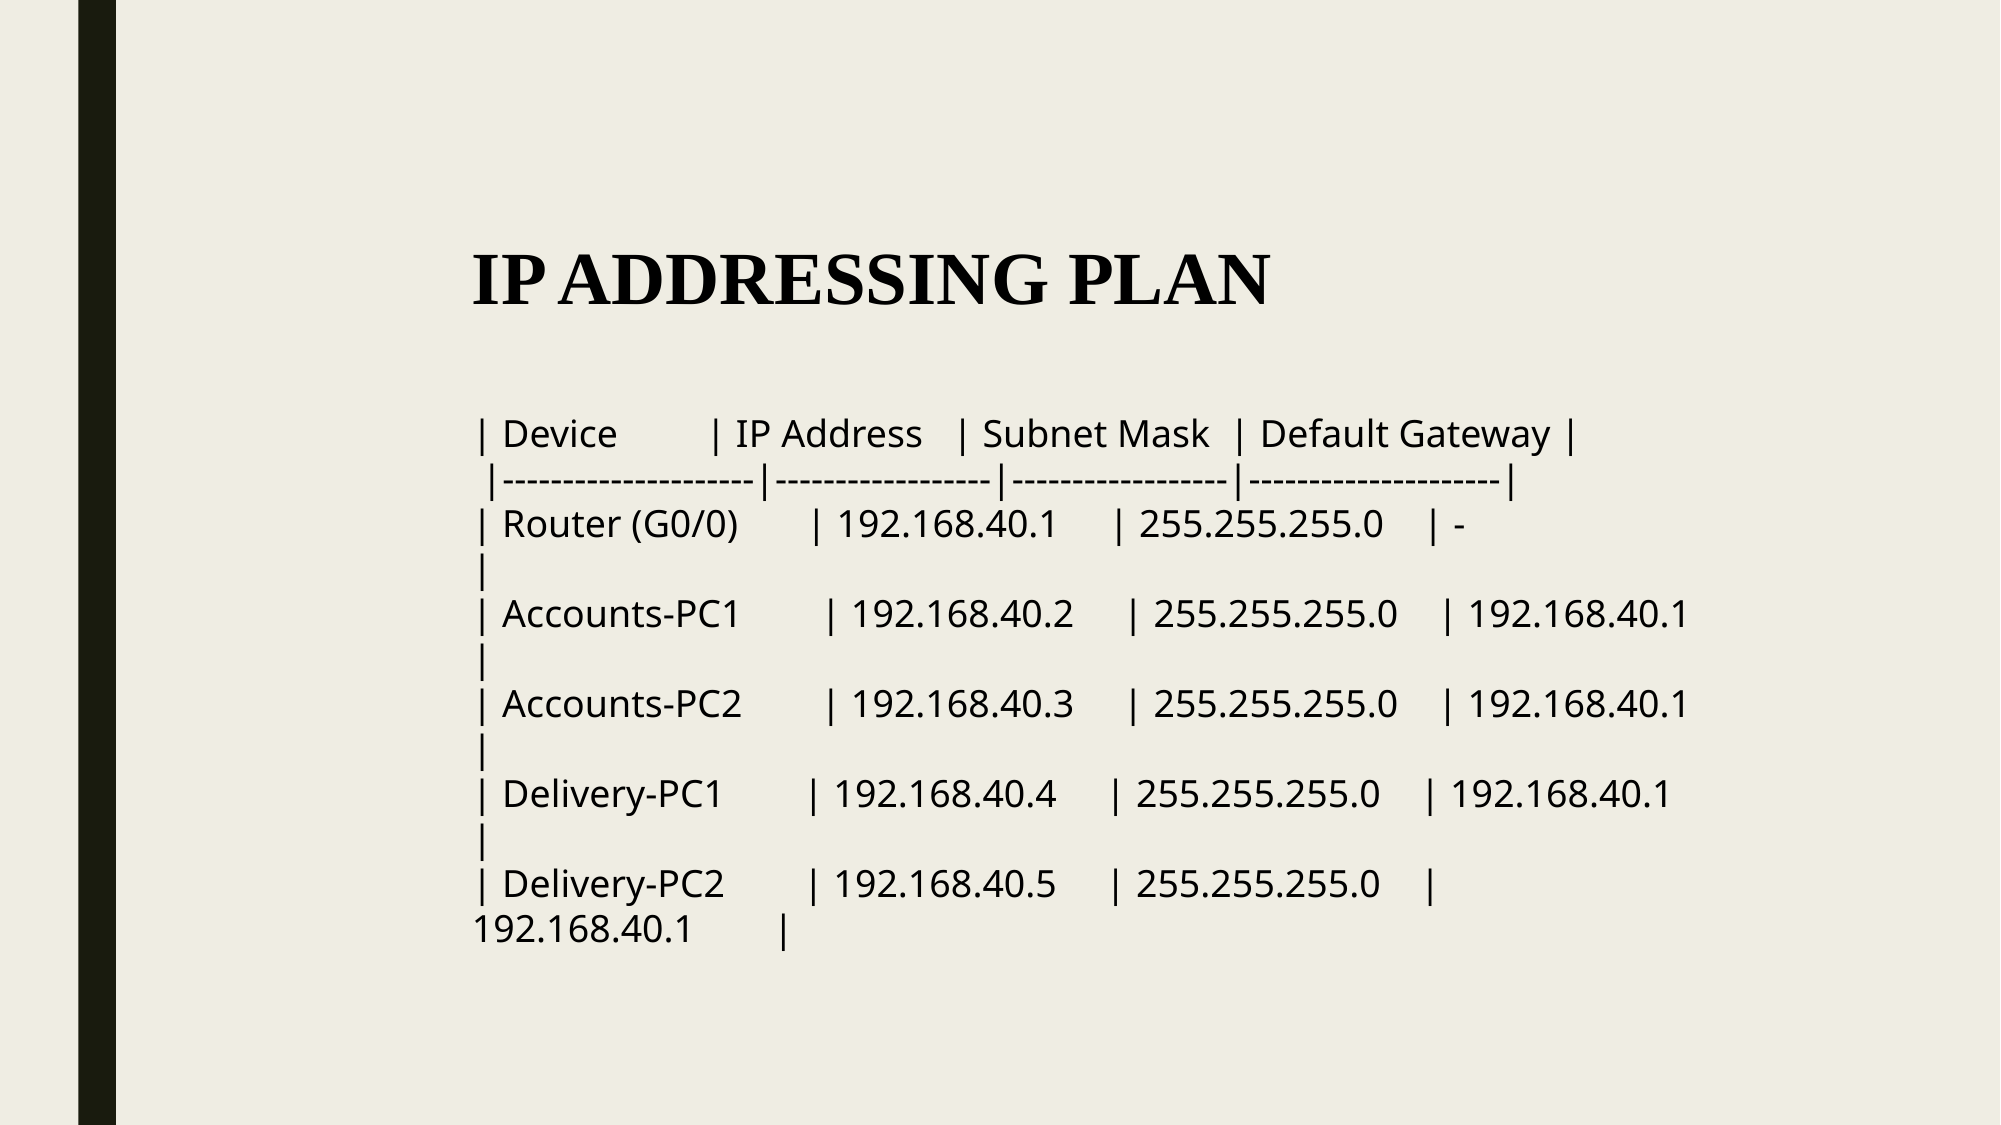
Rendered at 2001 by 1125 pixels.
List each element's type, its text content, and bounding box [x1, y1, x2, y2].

text_box IP ADDRESSING PLAN | Device | IP Address | Subnet Mask | Default Gateway | |---------------------|------------------|------------------|---------------------| | Router (G0/0) | 192.168.40.1 | 255.255.255.0 | - | | Accounts-PC1 | 192.168.40.2 | 255.255.255.0 | 192.168.40.1 | | Accounts-PC2 | 192.168.40.3 | 255.255.255.0 | 192.168.40.1 | | Delivery-PC1 | 192.168.40.4 | 255.255.255.0 | 192.168.40.1 | | Delivery-PC2 | 192.168.40.5 | 255.255.255.0 | 192.168.40.1 | [457, 222, 1781, 958]
